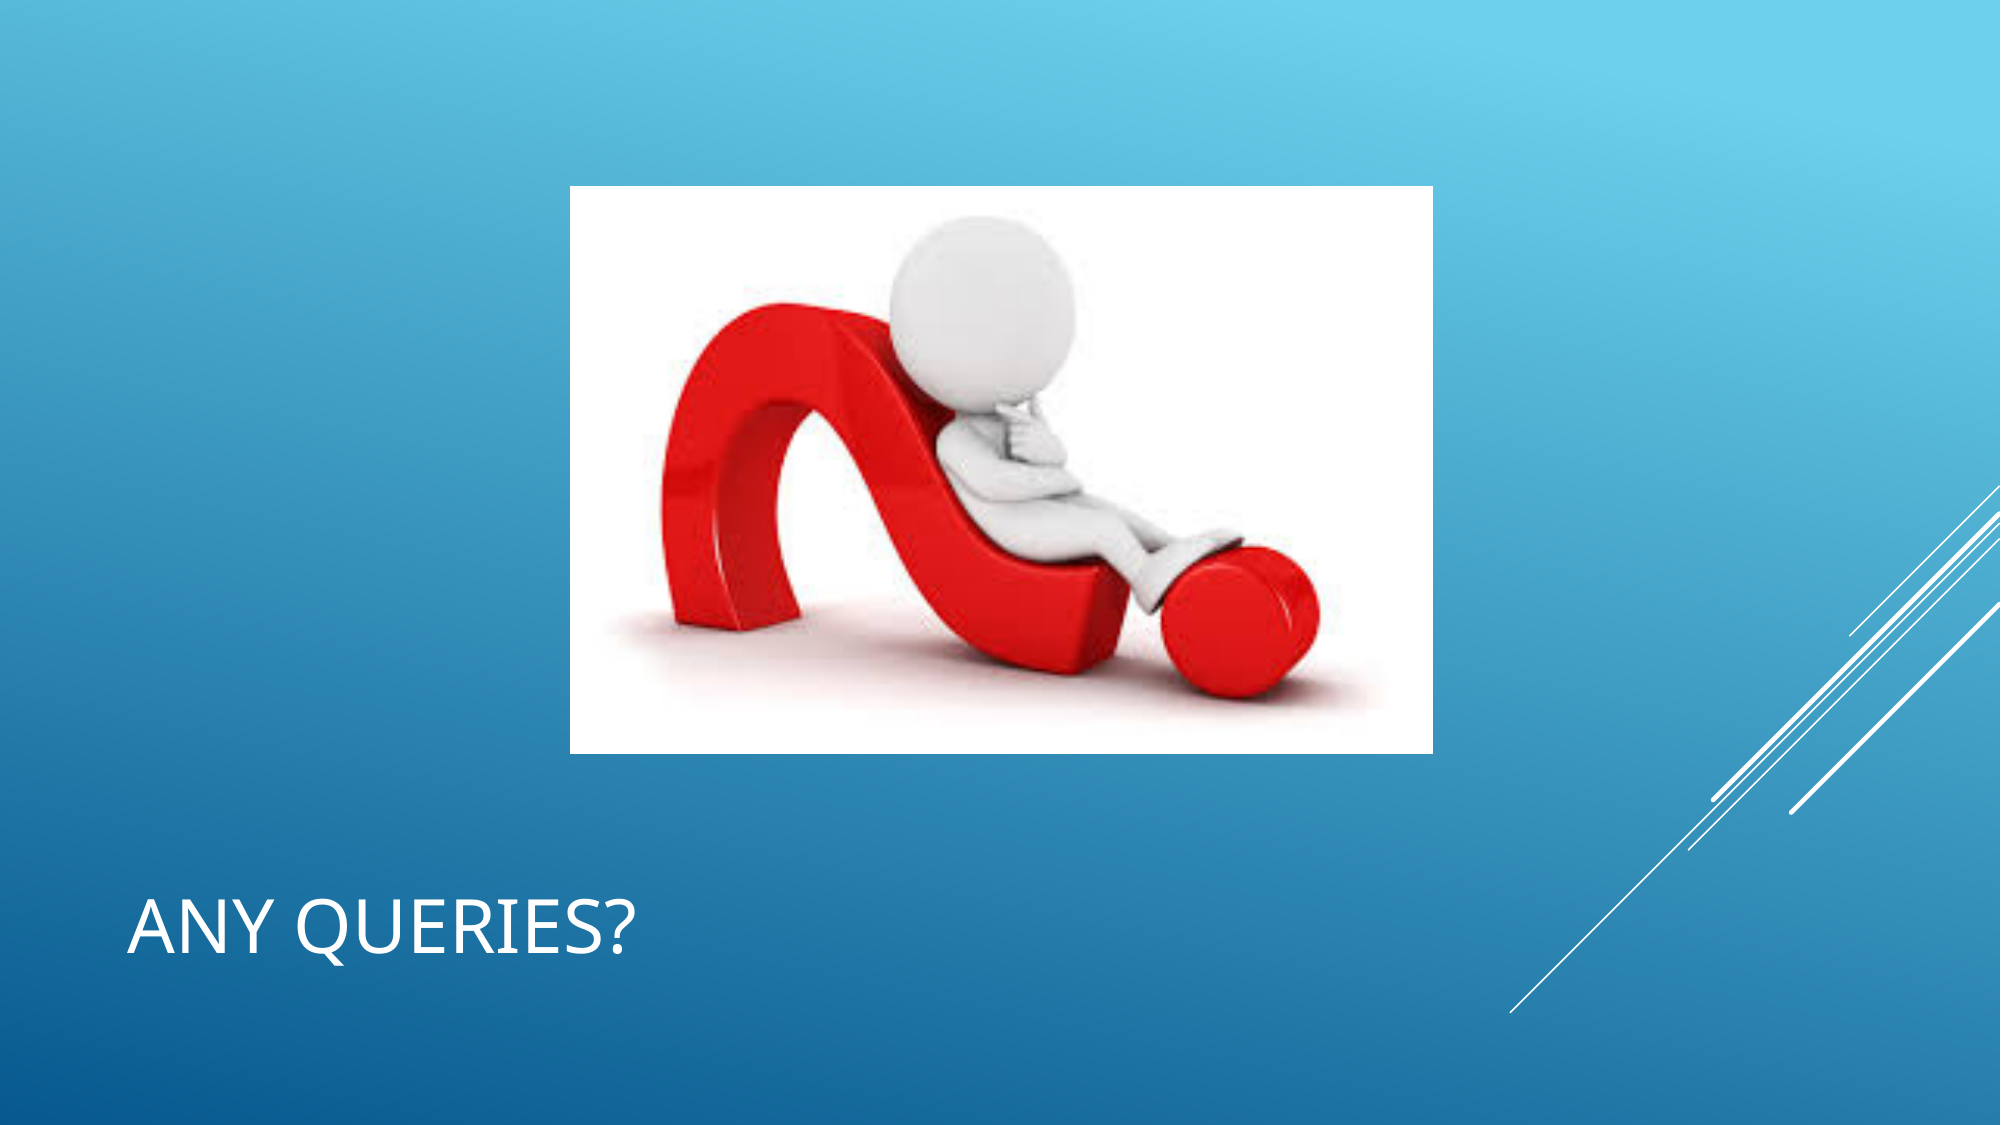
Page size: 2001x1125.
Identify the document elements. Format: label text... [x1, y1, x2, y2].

title Any Queries? [112, 736, 1513, 984]
list [112, 112, 1513, 706]
picture [569, 186, 1433, 754]
